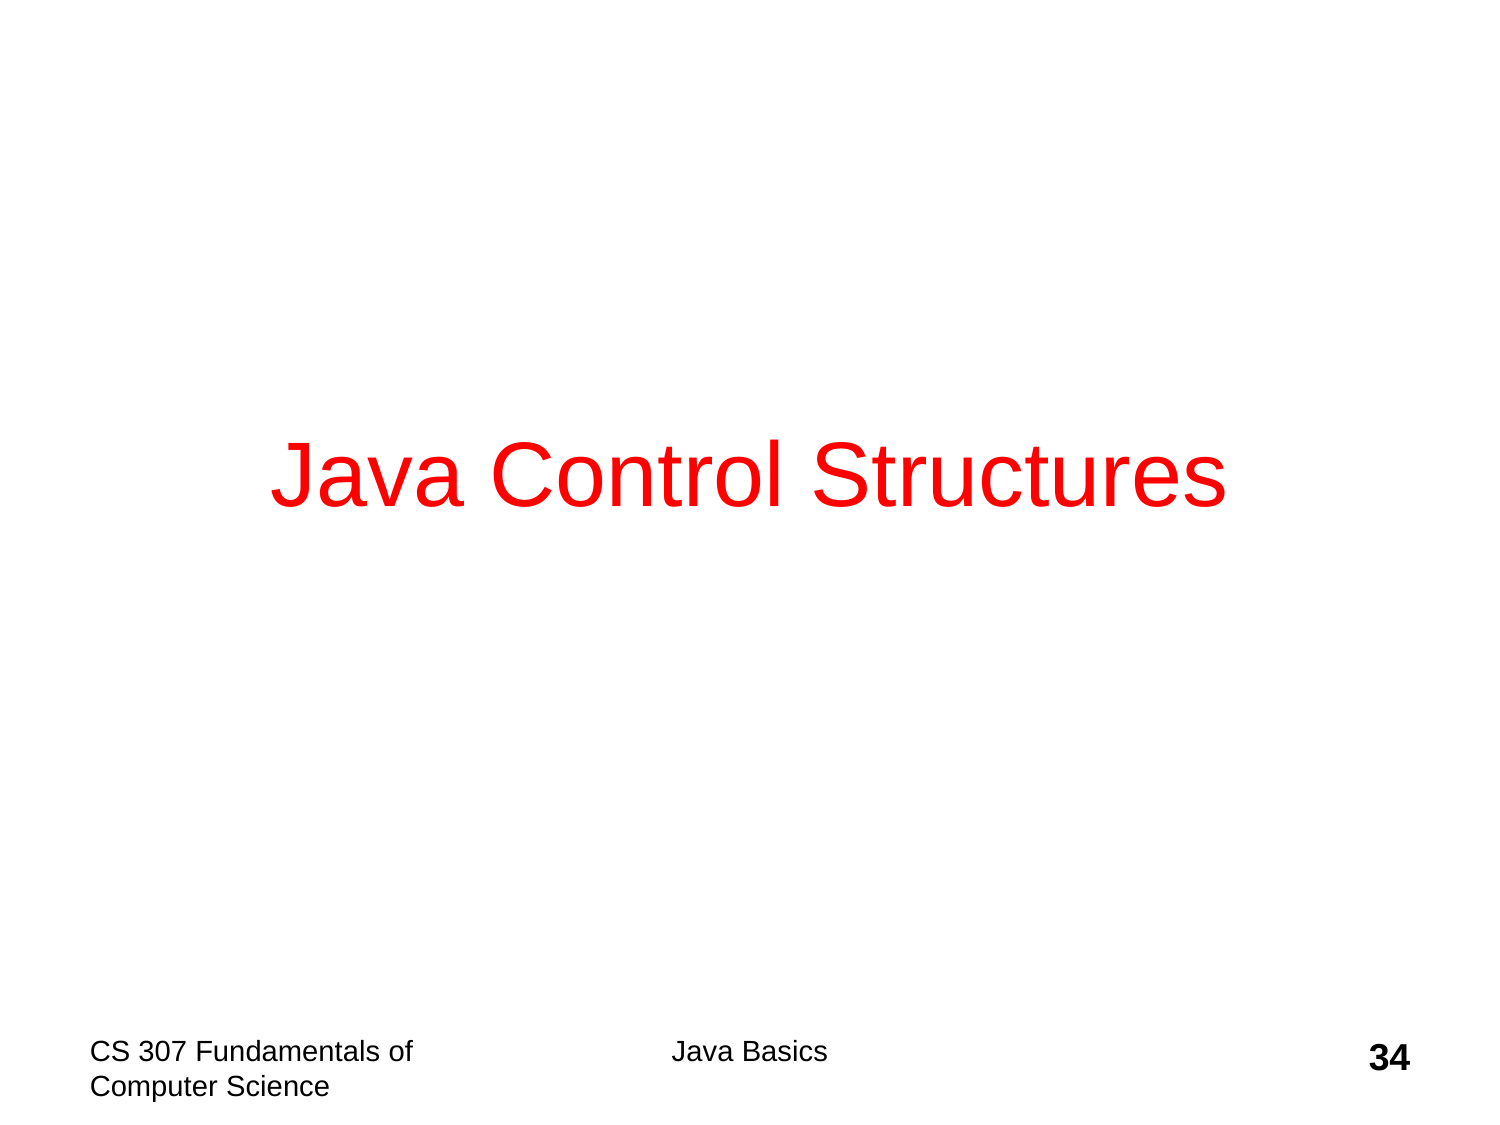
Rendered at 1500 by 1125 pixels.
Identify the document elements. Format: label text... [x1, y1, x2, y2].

text_box CS 307 Fundamentals of Computer Science [74, 1024, 450, 1100]
text_box <number> [1112, 1024, 1425, 1100]
text_box Java Basics [462, 1024, 1038, 1100]
title Java Control Structures [112, 349, 1388, 591]
